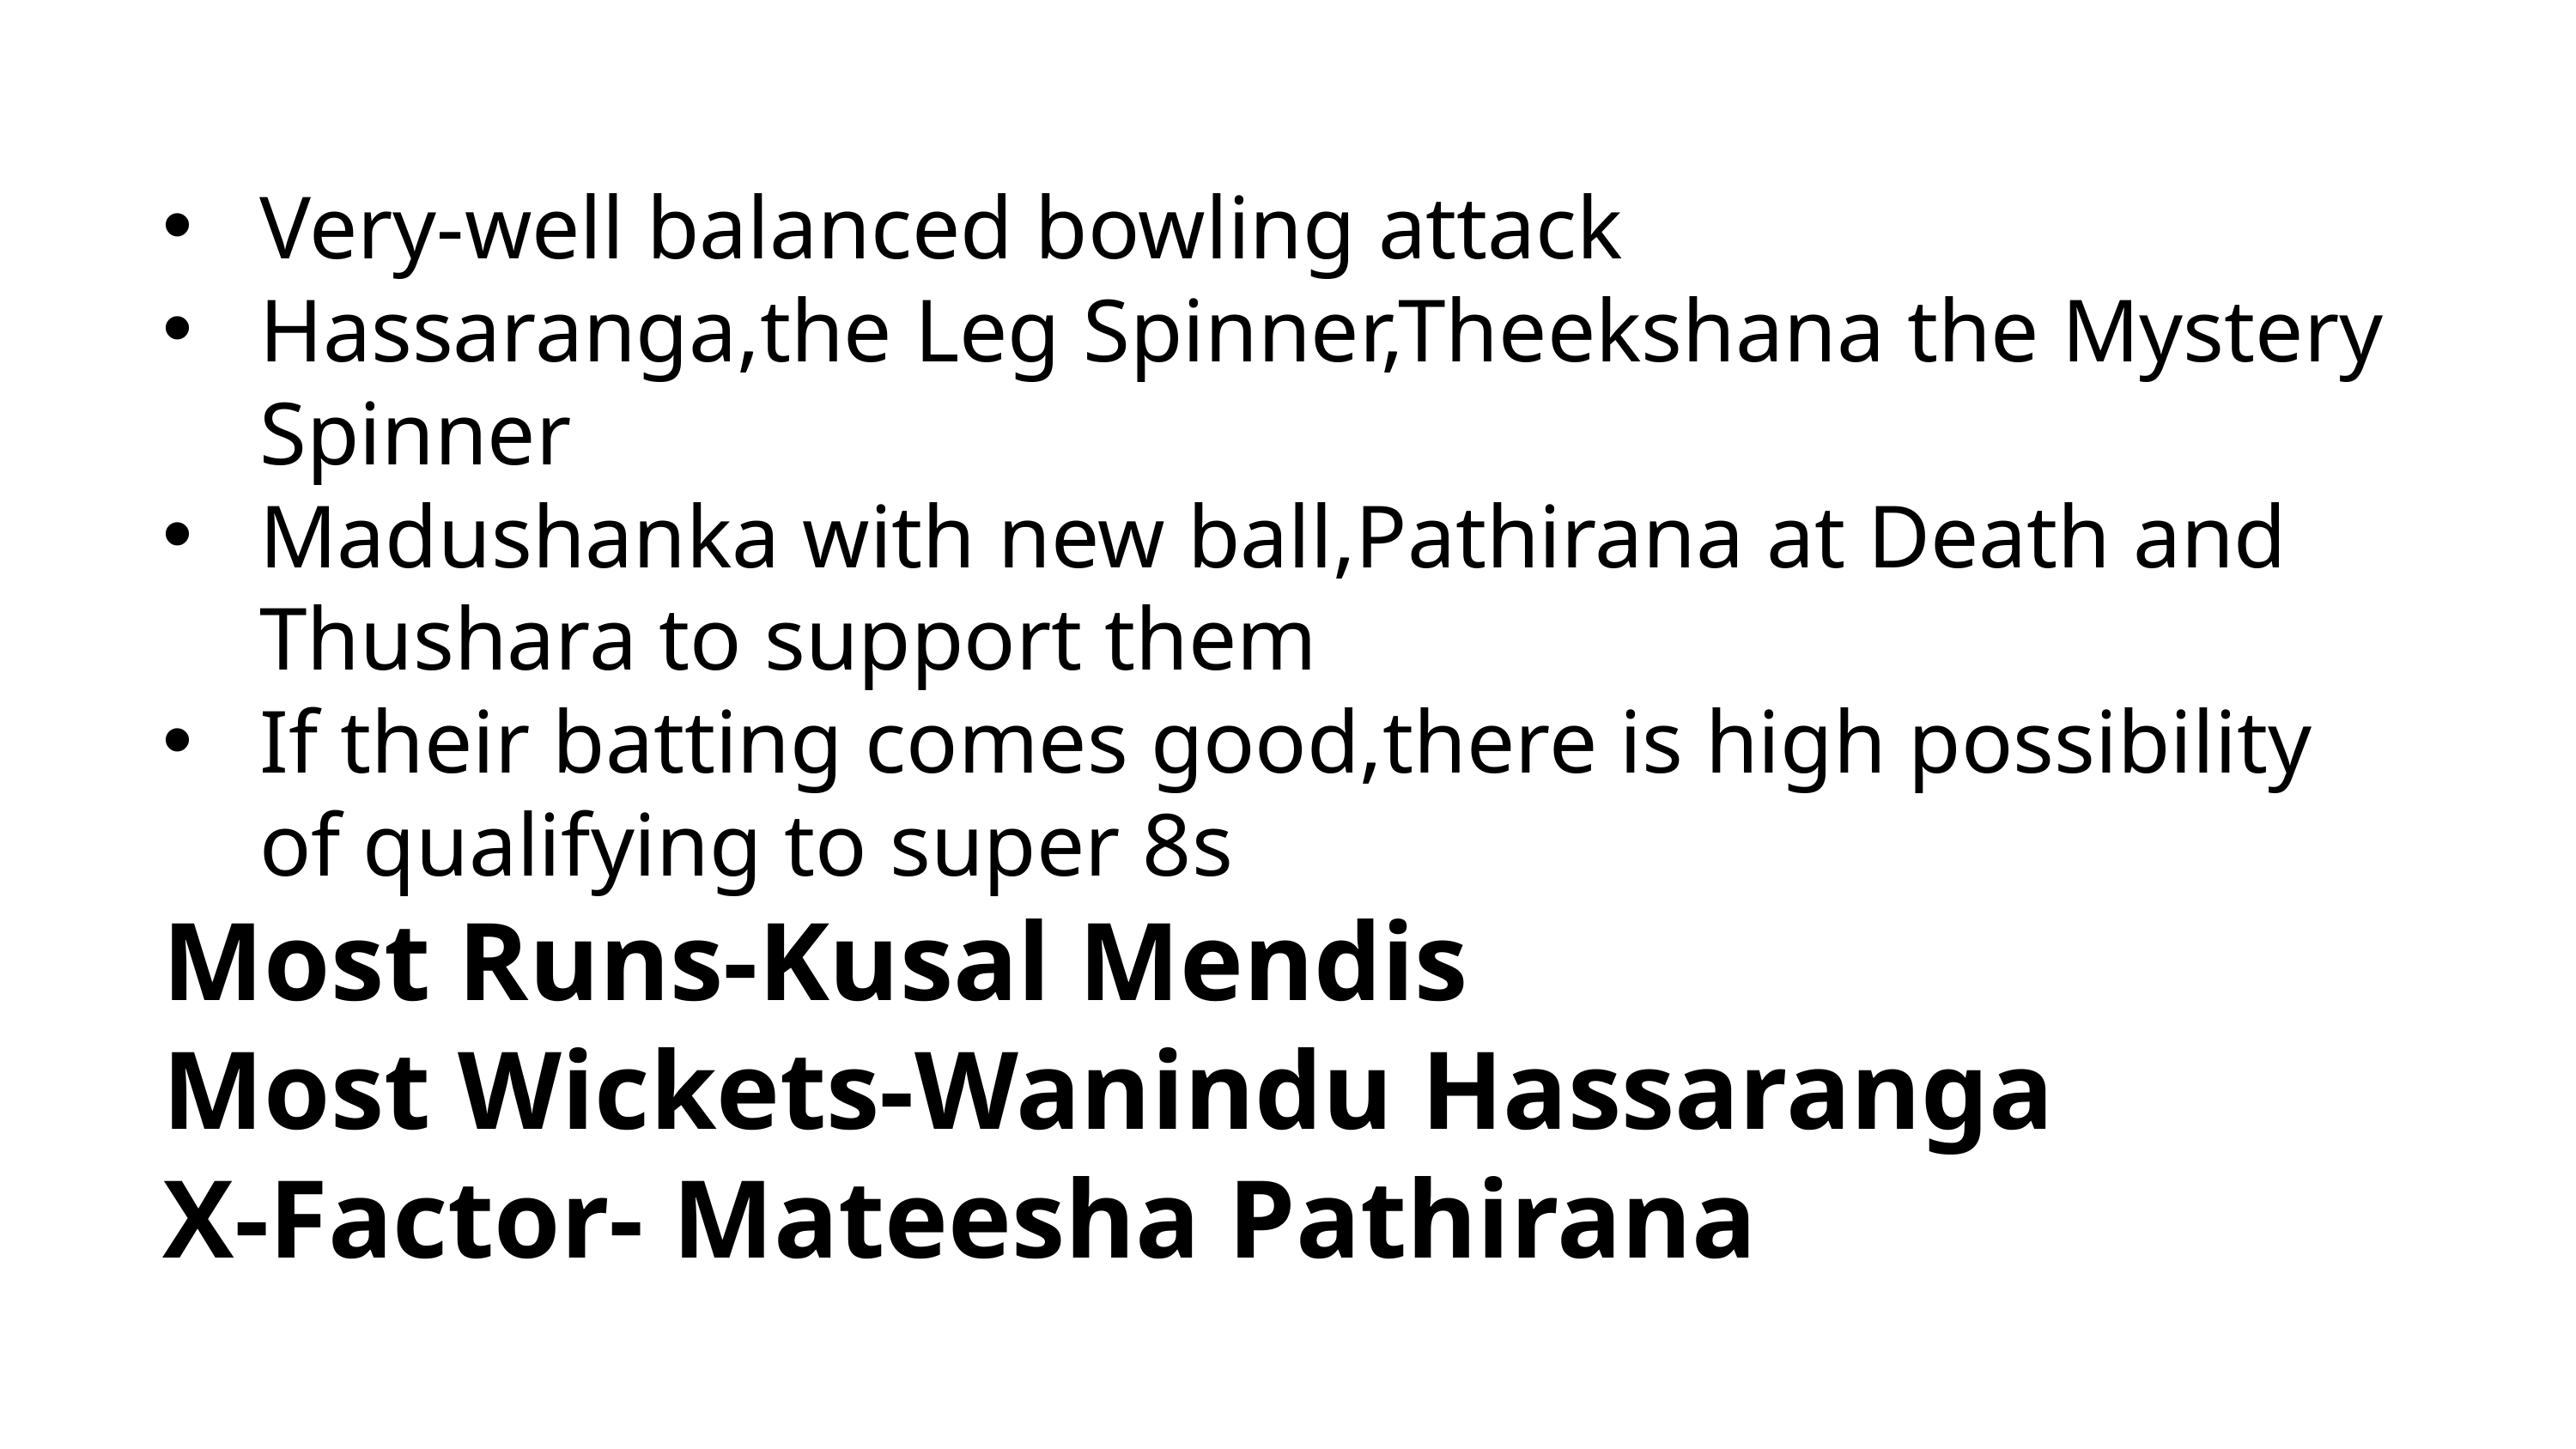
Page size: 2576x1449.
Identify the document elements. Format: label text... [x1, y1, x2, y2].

text_box Very-well balanced bowling attack Hassaranga,the Leg Spinner,Theekshana the Mystery Spinner Madushanka with new ball,Pathirana at Death and Thushara to support them If their batting comes good,there is high possibility of qualifying to super 8s Most Runs-Kusal Mendis Most Wickets-Wanindu Hassaranga X-Factor- Mateesha Pathirana [149, 166, 2426, 1287]
